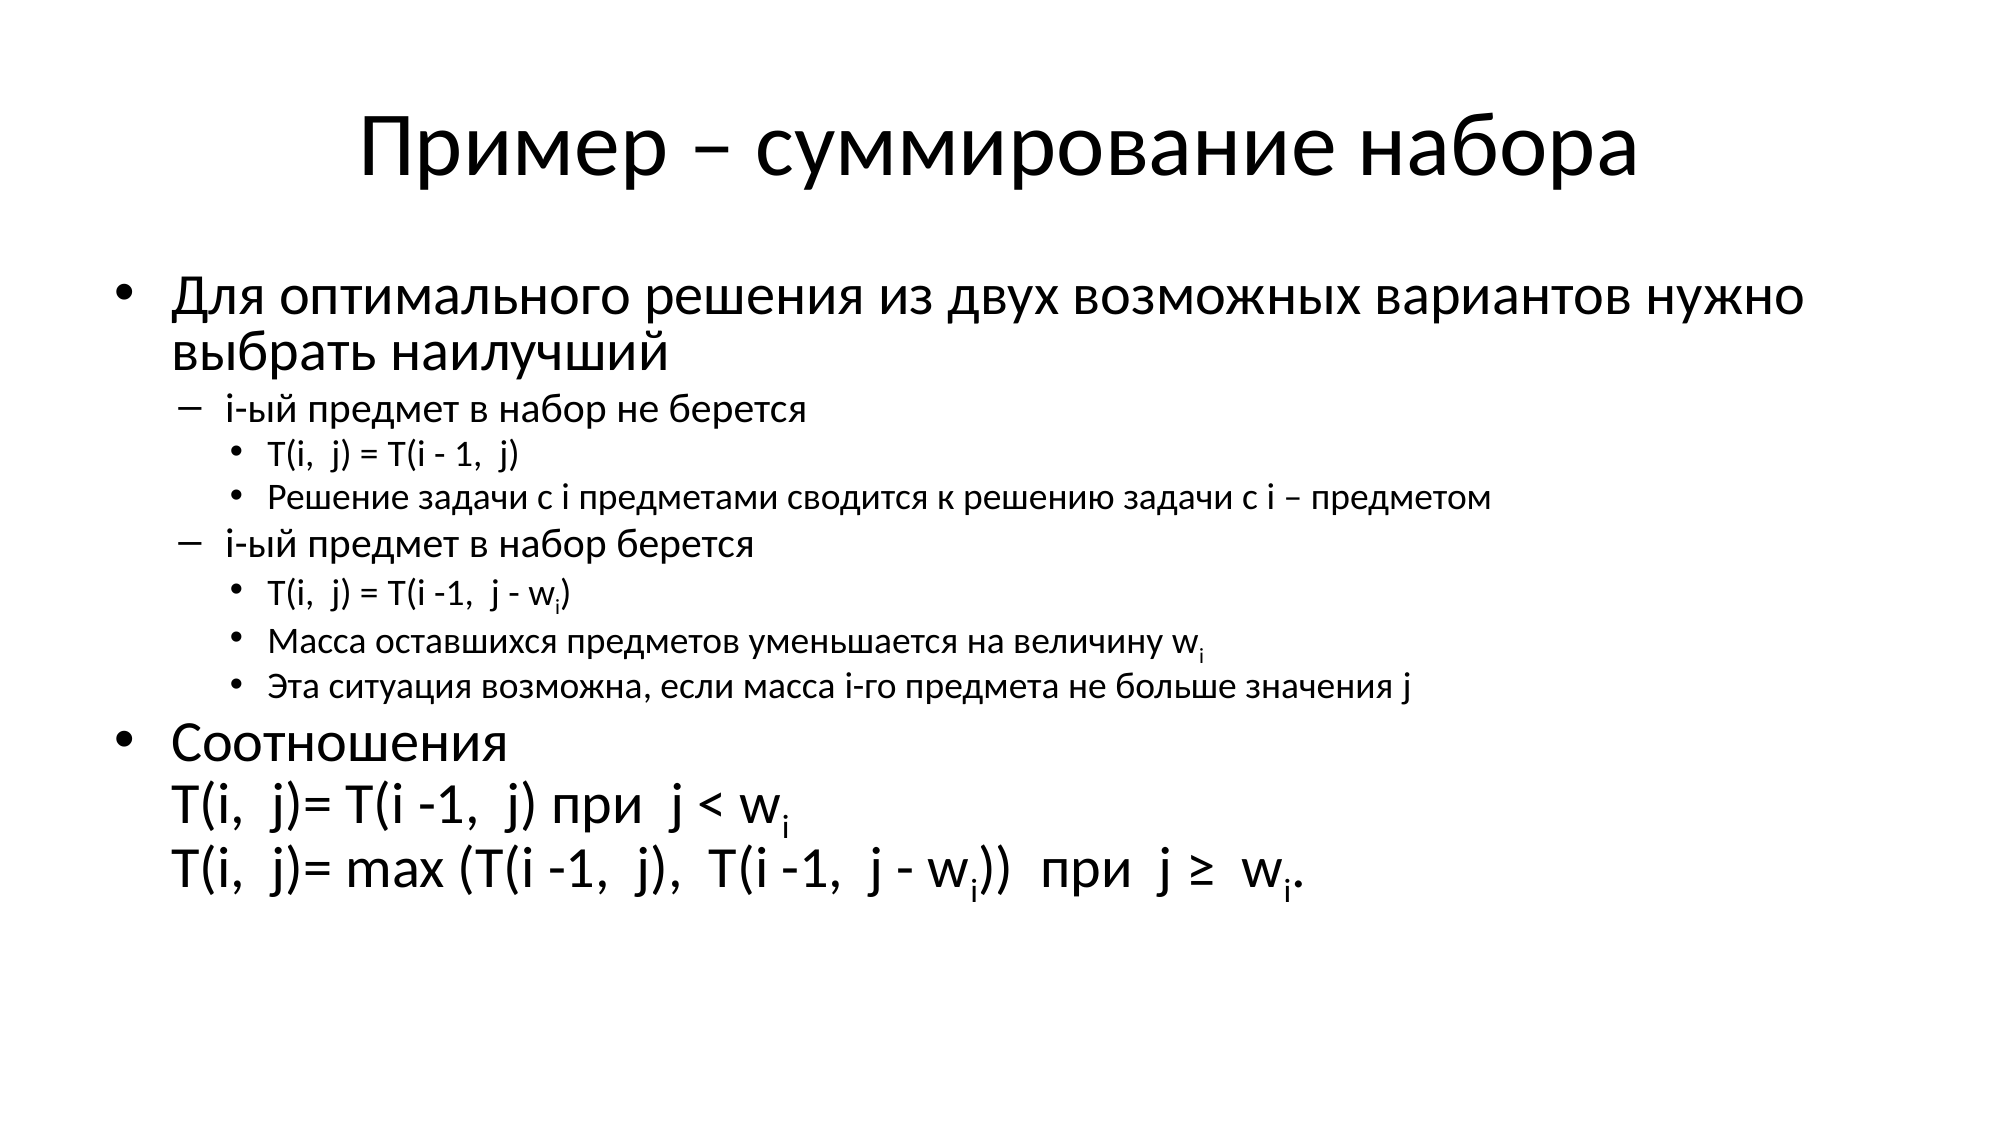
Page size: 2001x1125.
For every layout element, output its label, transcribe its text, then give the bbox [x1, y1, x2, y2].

list Для оптимального решения из двух возможных вариантов нужно выбрать наилучший i-ый предмет в набор не берется T(i, j) = T(i - 1, j) Решение задачи с i предметами сводится к решению задачи с i – предметом i-ый предмет в набор берется T(i, j) = T(i -1, j - wi) Масса оставшихся предметов уменьшается на величину wi Эта ситуация возможна, если масса i-го предмета не больше значения j Соотношения T(i, j)= T(i -1, j) при j < wi T(i, j)= max (T(i -1, j), T(i -1, j - wi)) при j ≥ wi. [99, 262, 1900, 1005]
title Пример – суммирование набора [99, 45, 1900, 233]
